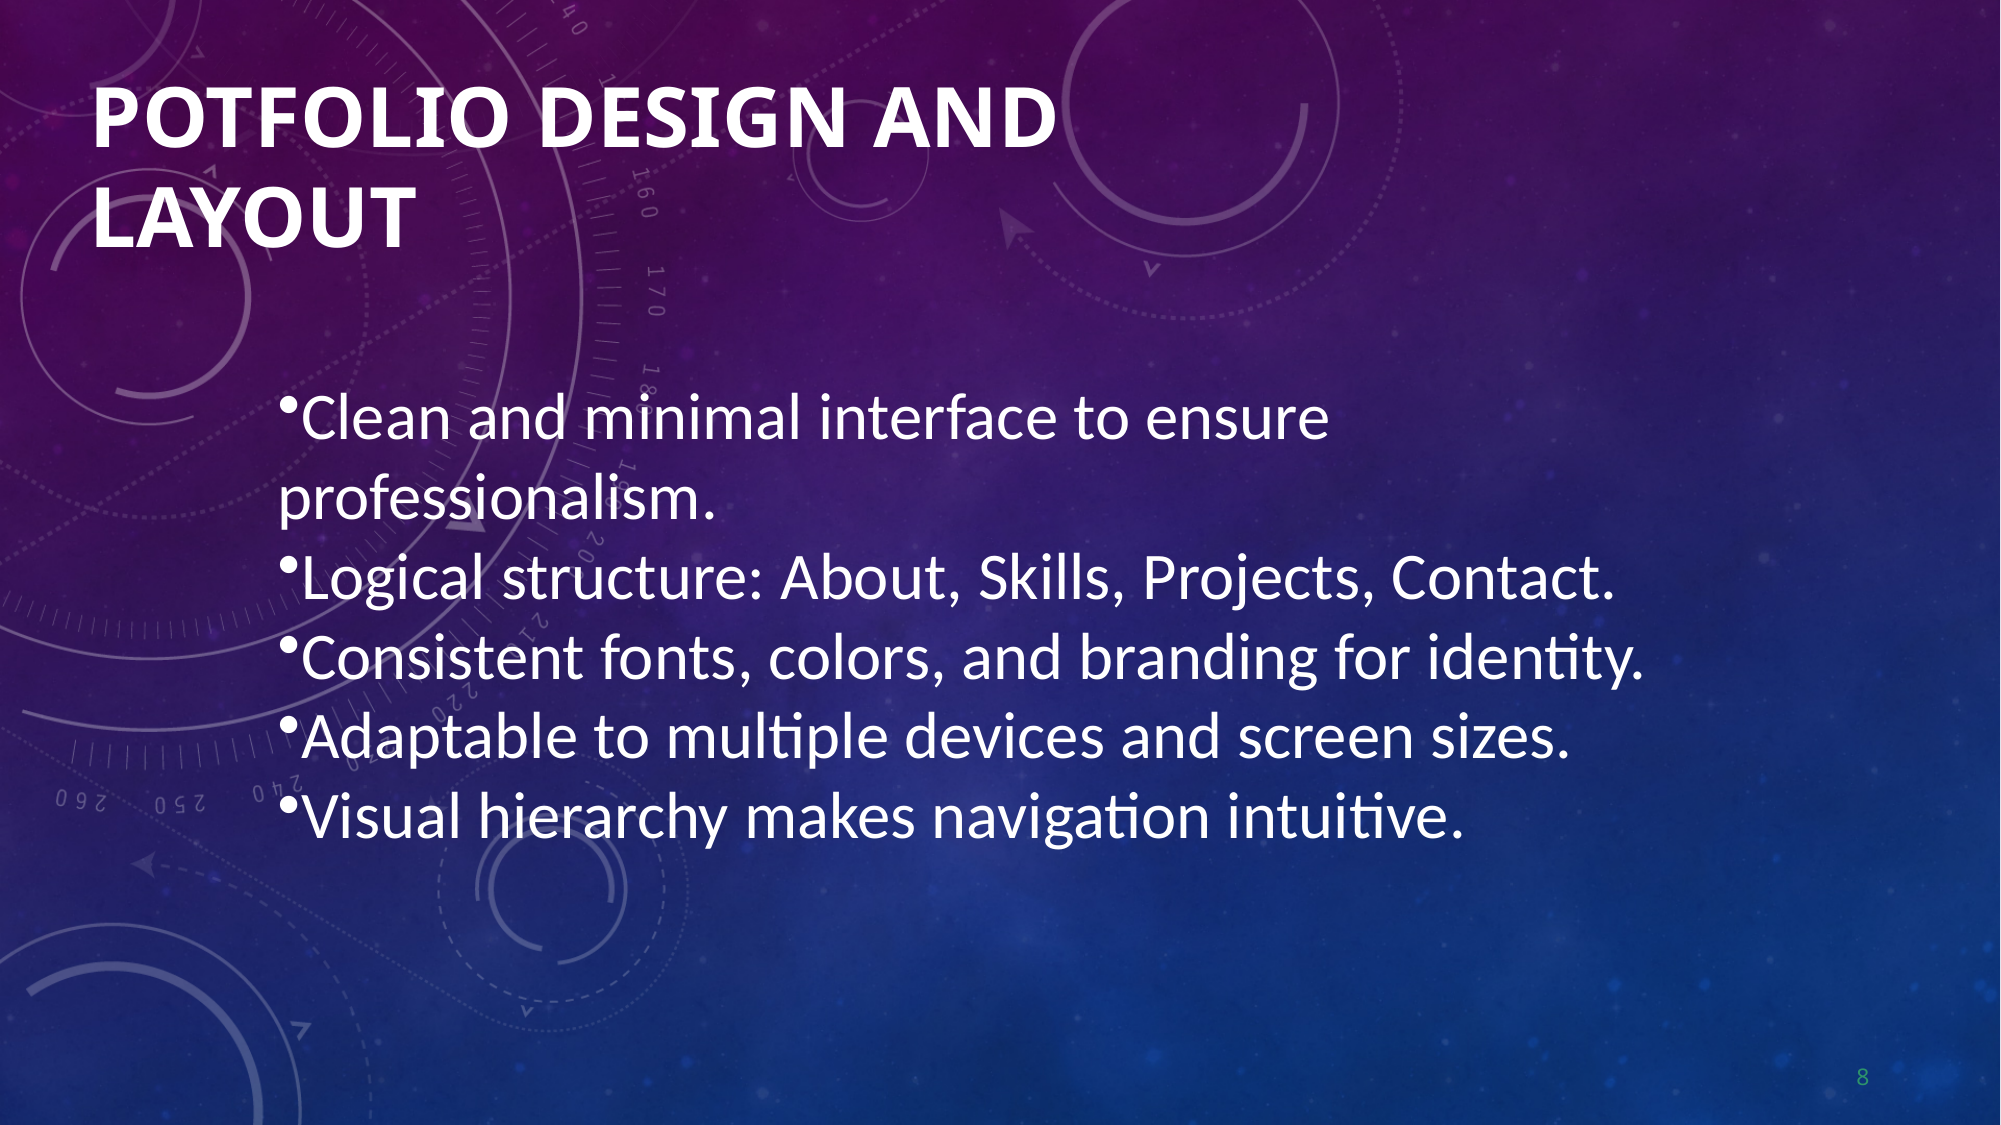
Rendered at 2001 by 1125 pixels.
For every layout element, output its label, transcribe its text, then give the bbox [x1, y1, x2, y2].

picture [0, 0, 2001, 1125]
text_box 8 [1849, 1061, 1888, 1095]
text_box POTFOLIO DESIGN AND LAYOUT [87, 62, 1079, 265]
text_box Clean and minimal interface to ensure professionalism. Logical structure: About, Skills, Projects, Contact. Consistent fonts, colors, and branding for identity. Adaptable to multiple devices and screen sizes. Visual hierarchy makes navigation intuitive. [262, 365, 1788, 860]
